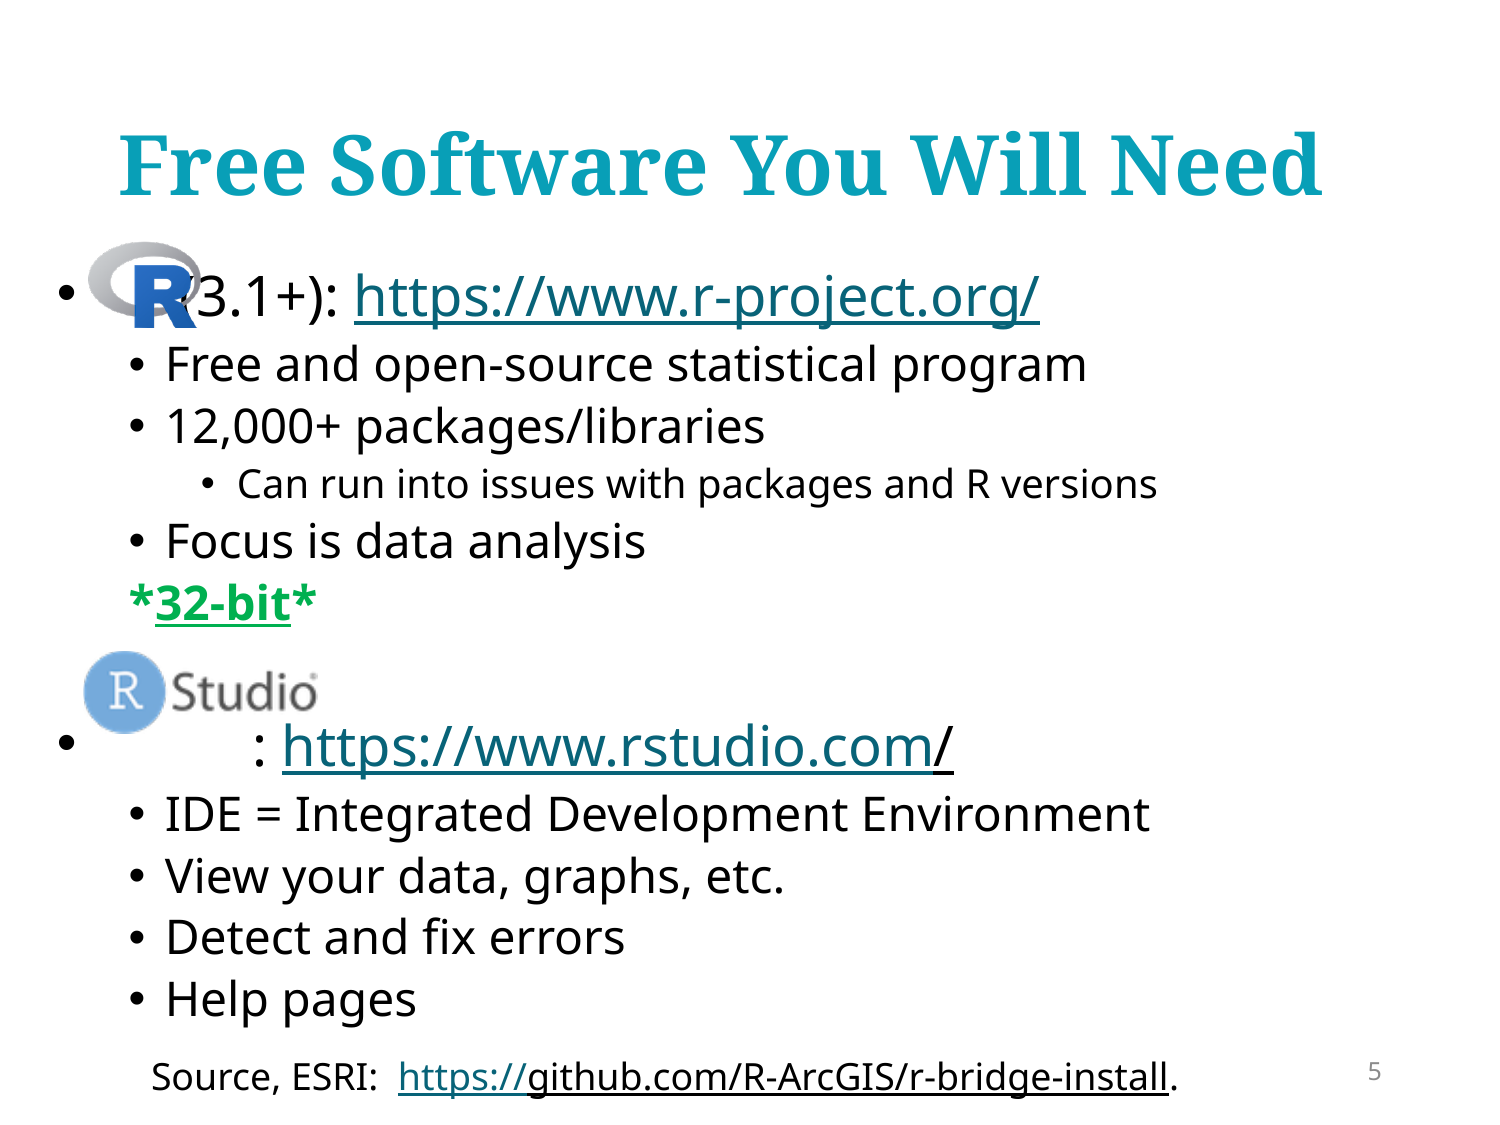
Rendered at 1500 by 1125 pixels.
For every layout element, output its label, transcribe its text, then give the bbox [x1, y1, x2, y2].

title Free Software You Will Need [103, 59, 1397, 254]
picture [83, 651, 318, 734]
list (3.1+): https://www.r-project.org/ Free and open-source statistical program 12,000+ packages/libraries Can run into issues with packages and R versions Focus is data analysis *32-bit* : https://www.rstudio.com/ IDE = Integrated Development Environment View your data, graphs, etc. Detect and fix errors Help pages [41, 254, 1428, 1038]
slide_number 5 [1059, 1042, 1397, 1103]
text_box Source, ESRI: https://github.com/R-ArcGIS/r-bridge-install. [136, 1045, 1364, 1112]
picture [88, 241, 201, 328]
